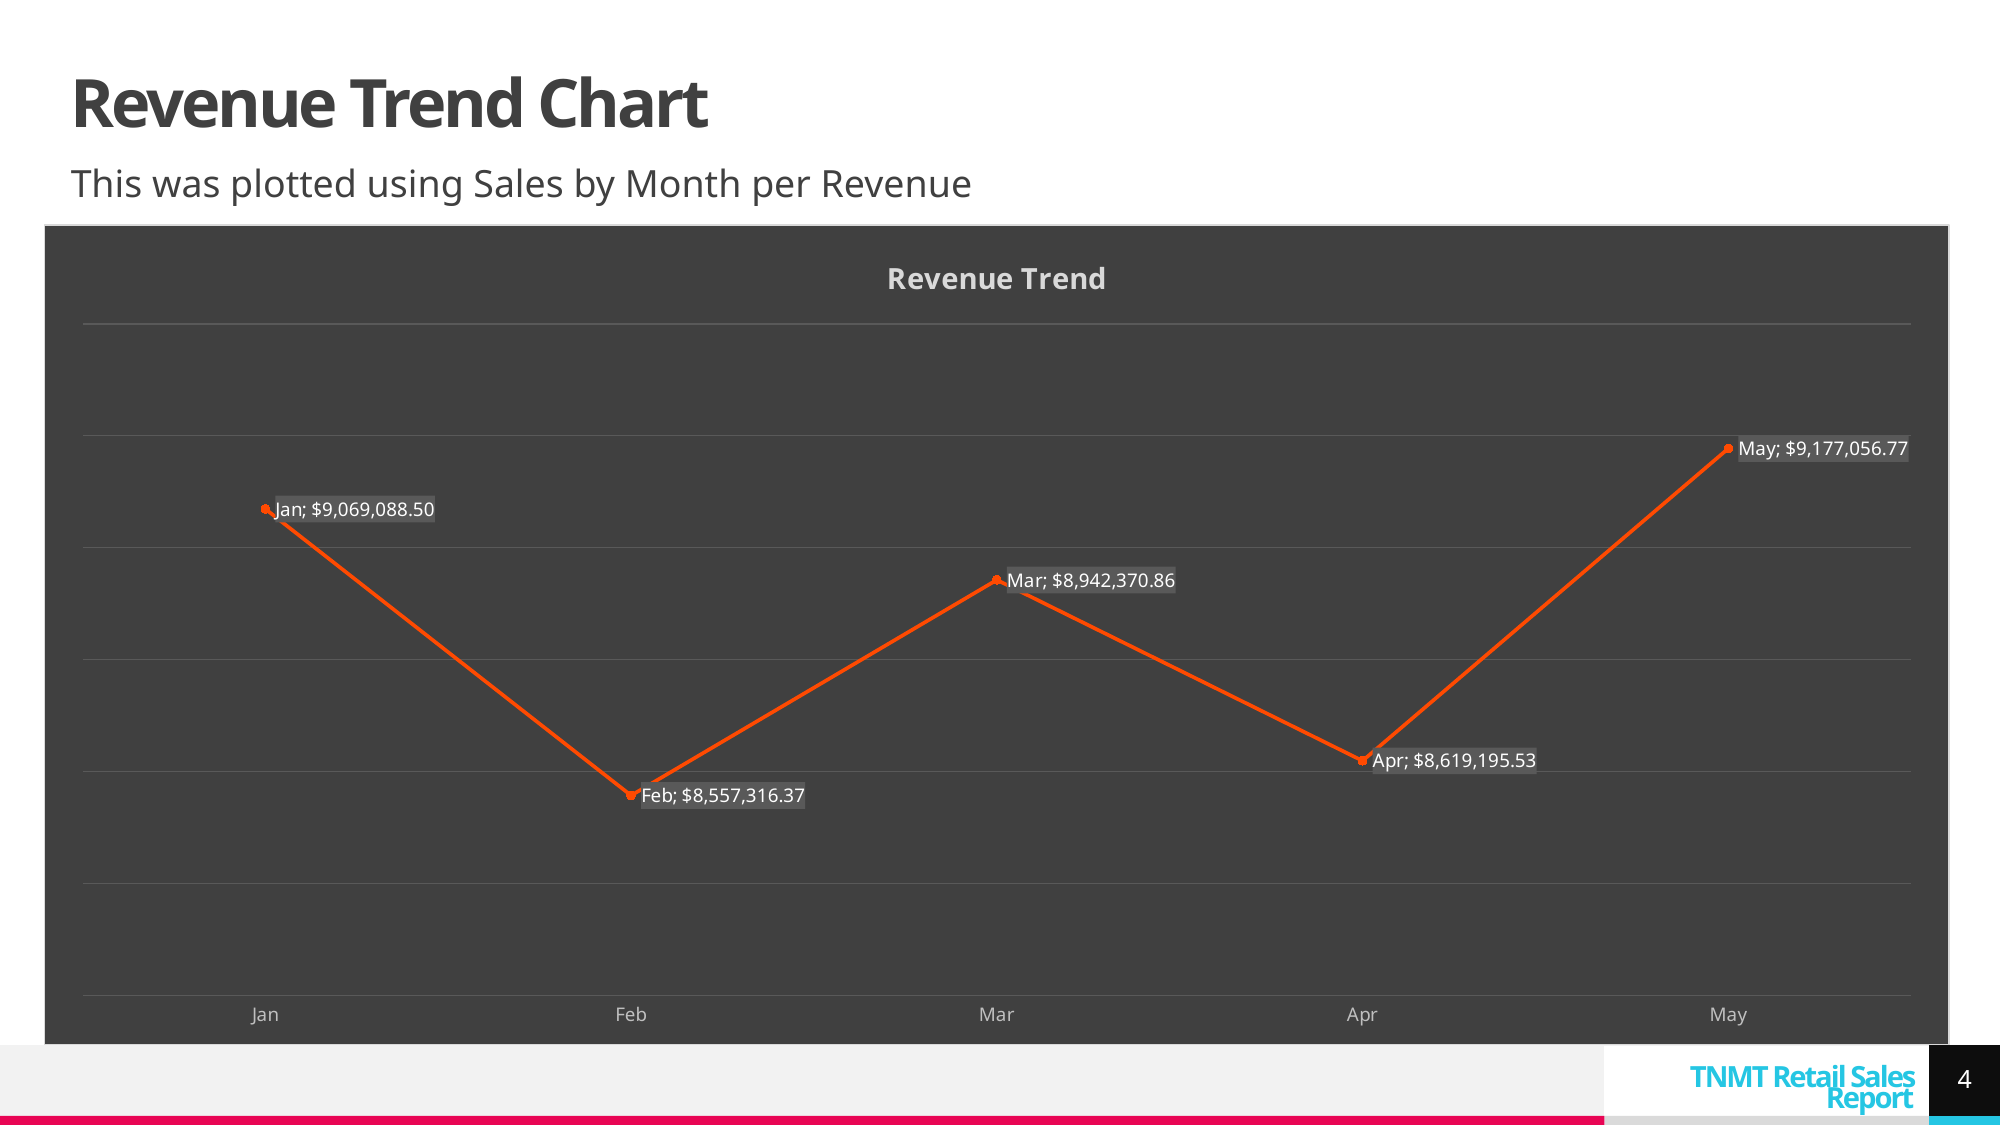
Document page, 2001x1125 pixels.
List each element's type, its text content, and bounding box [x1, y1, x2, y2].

slide_number 4 [1929, 1045, 2000, 1116]
chart [43, 224, 1950, 1046]
title Revenue Trend Chart [70, 70, 1930, 142]
list This was plotted using Sales by Month per Revenue [70, 165, 1931, 224]
